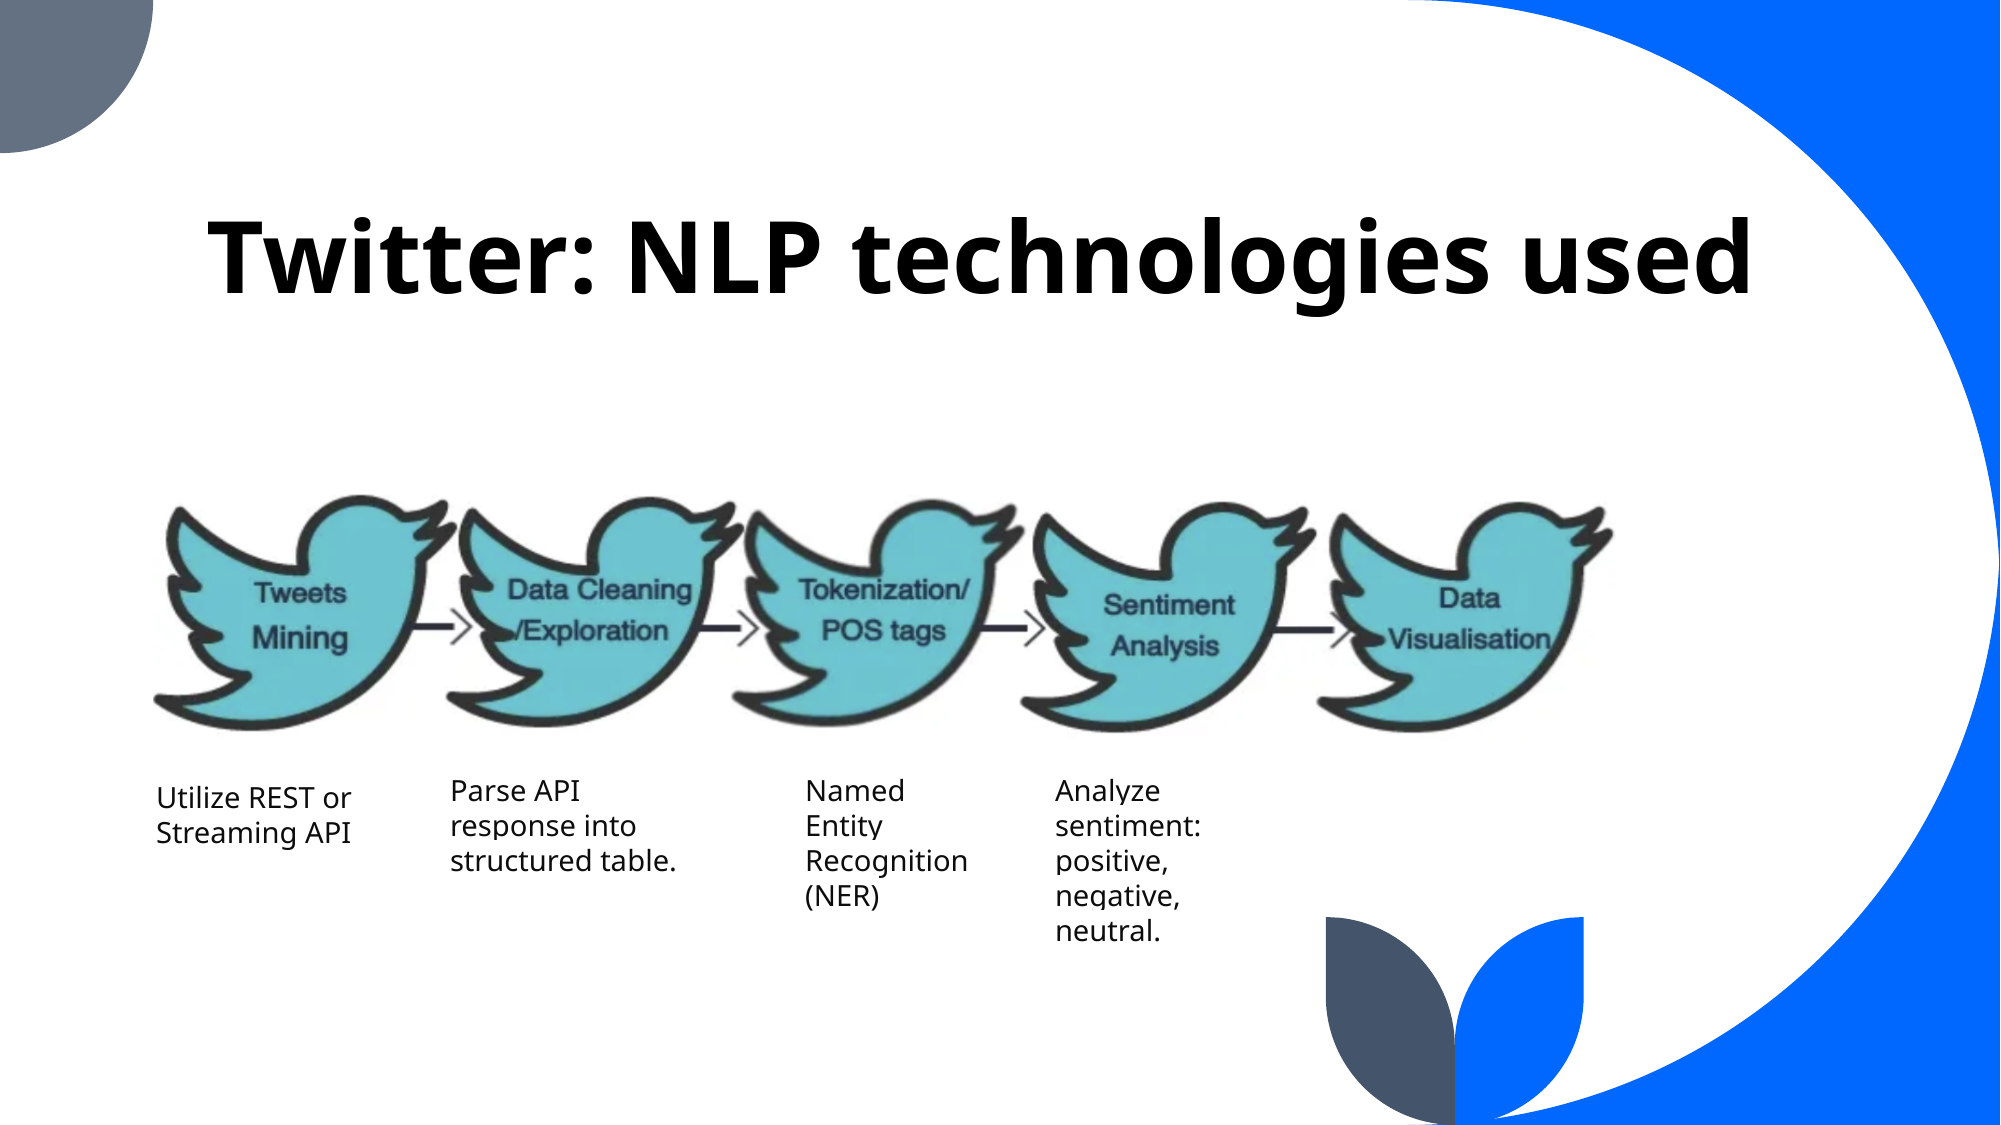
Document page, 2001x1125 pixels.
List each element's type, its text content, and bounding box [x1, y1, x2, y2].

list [62, 381, 1924, 803]
title Twitter: NLP technologies used [191, 62, 1819, 323]
text_box Named Entity Recognition (NER) [790, 803, 1000, 920]
text_box Utilize REST or Streaming API [141, 803, 384, 857]
text_box Analyze sentiment: positive, negative, neutral. [1040, 803, 1298, 955]
text_box Parse API response into structured table. [435, 803, 718, 885]
